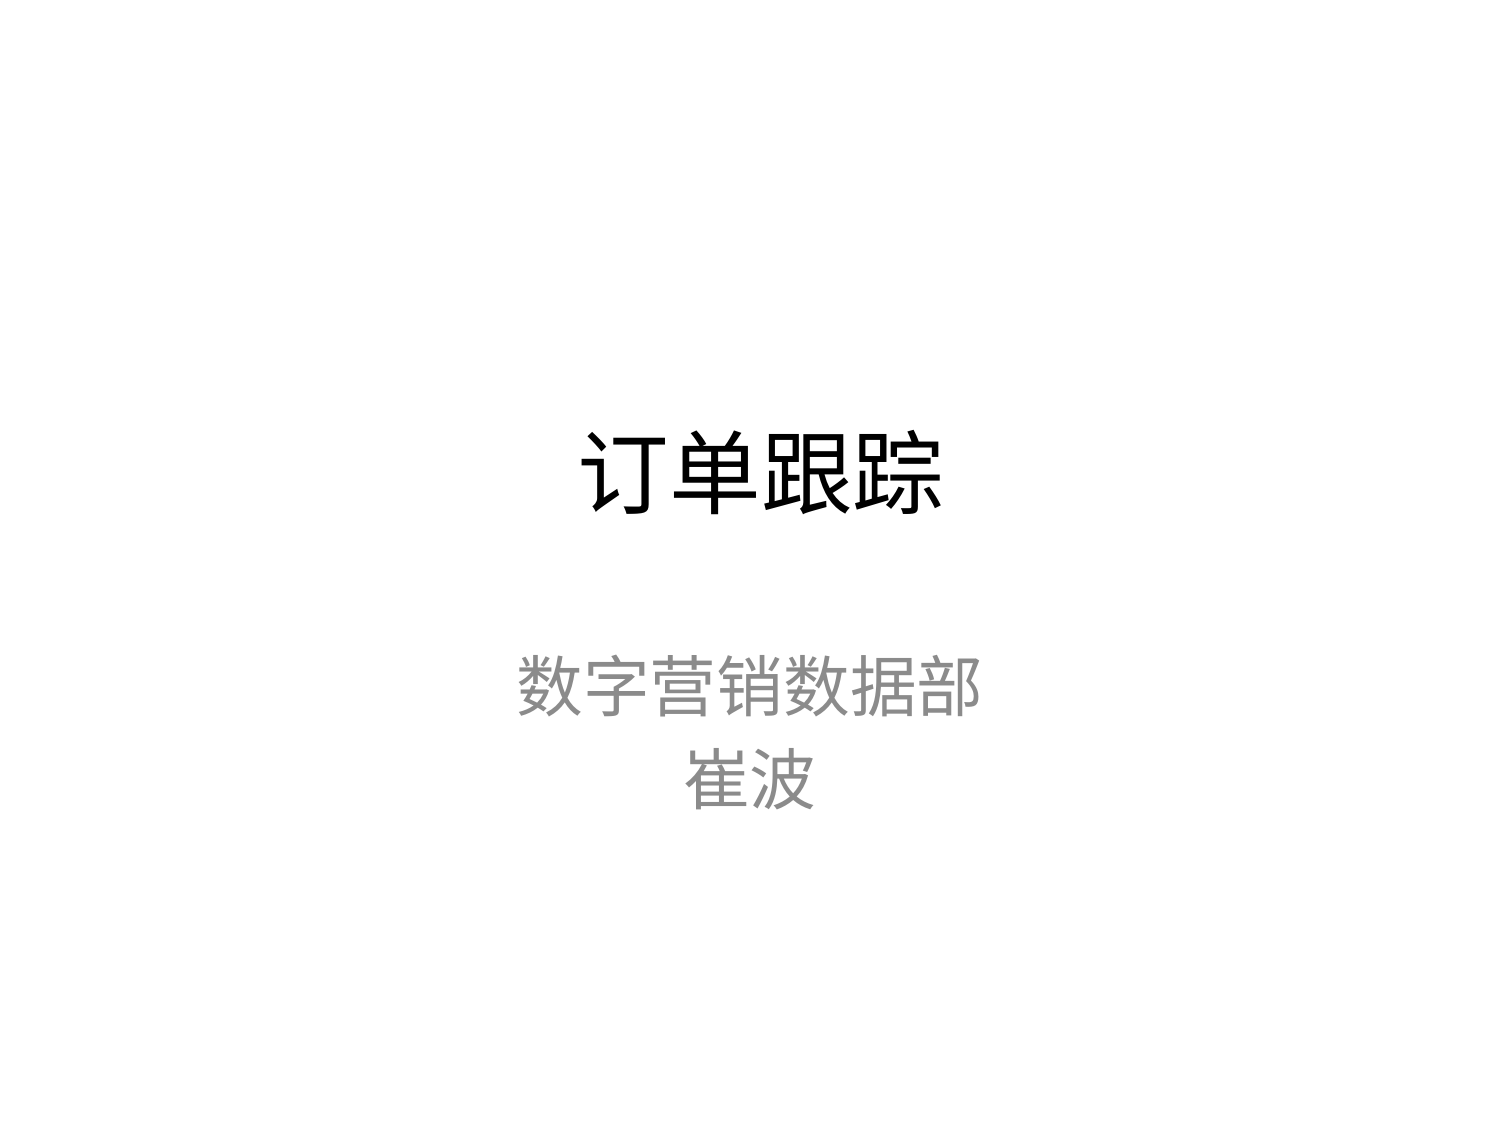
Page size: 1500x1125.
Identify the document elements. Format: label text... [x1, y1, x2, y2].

title 订单跟踪 [123, 349, 1399, 591]
subtitle 数字营销数据部 崔波 [225, 637, 1275, 925]
